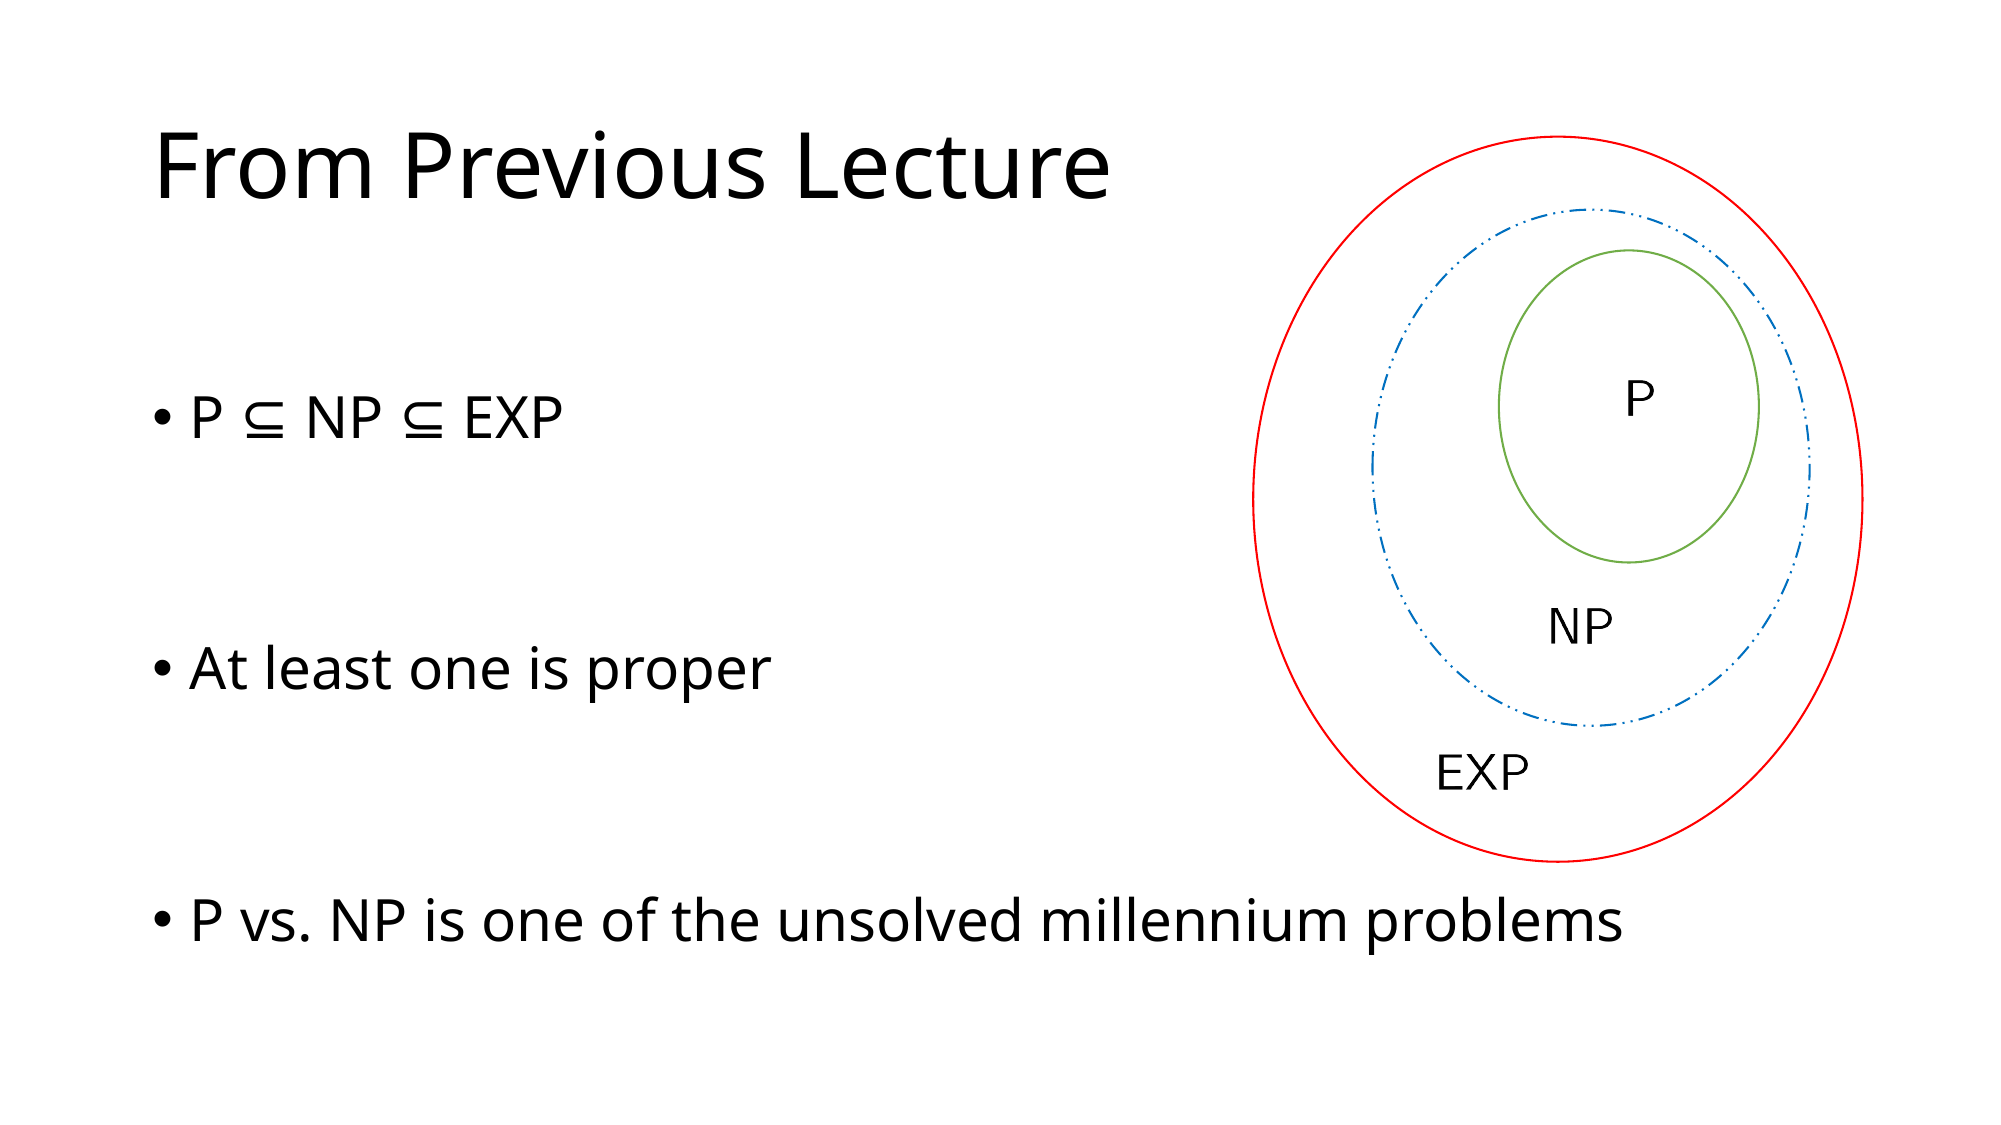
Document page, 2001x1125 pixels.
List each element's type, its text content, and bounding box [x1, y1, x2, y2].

text_box [1741, 278, 1808, 289]
picture [1628, 380, 1654, 416]
picture [1439, 754, 1528, 790]
picture [1551, 608, 1612, 645]
title From Previous Lecture [137, 59, 1863, 278]
text_box [1308, 278, 1440, 289]
text_box [1497, 249, 1760, 564]
text_box [1371, 208, 1811, 727]
list P ⊆ NP ⊆ EXP At least one is proper P vs. NP is one of the unsolved millennium problems [137, 289, 1863, 1004]
